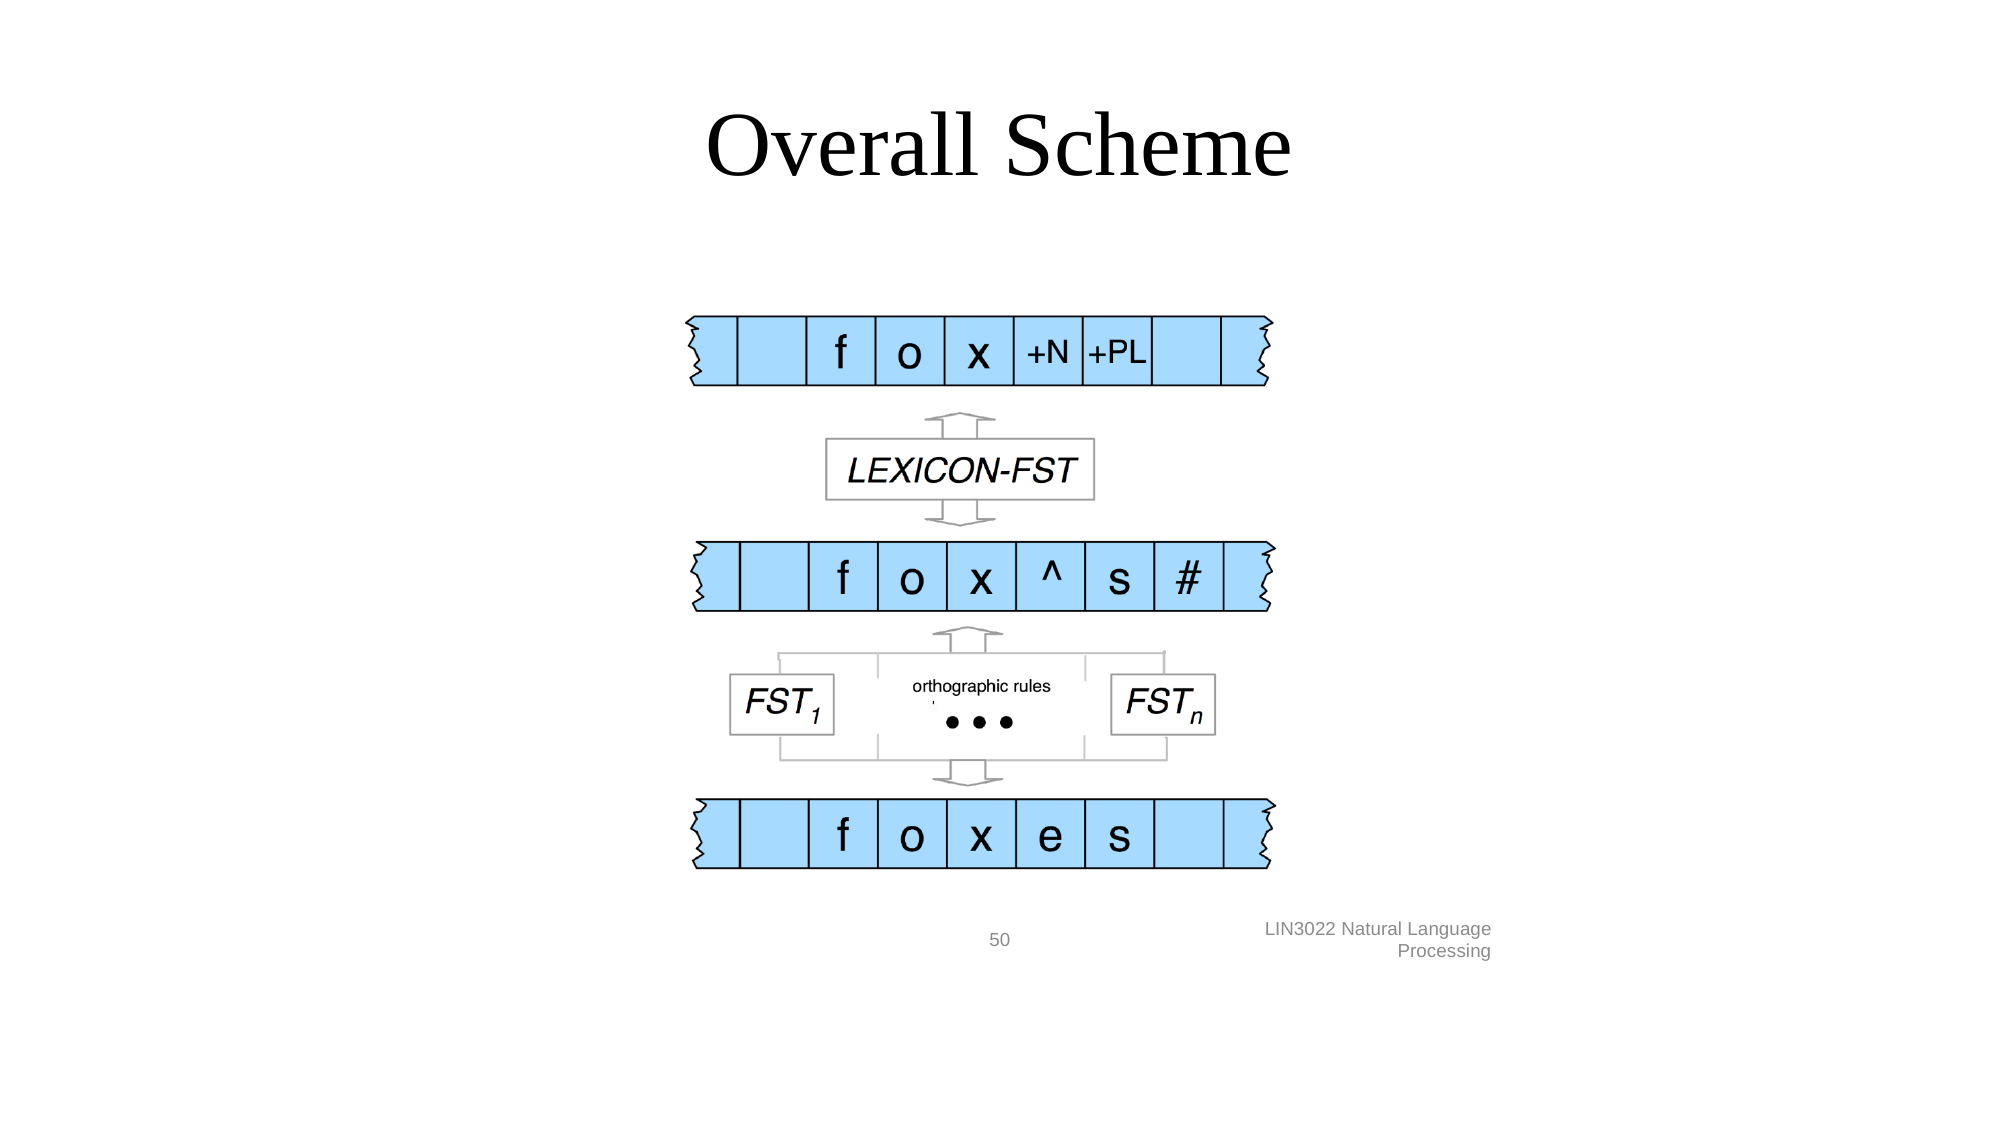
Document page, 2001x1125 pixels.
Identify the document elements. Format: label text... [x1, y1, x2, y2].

slide_number 50 [821, 909, 1179, 968]
title Overall Scheme [99, 45, 1900, 233]
picture [683, 314, 1277, 870]
footer LIN3022 Natural Language Processing [1243, 909, 1507, 968]
